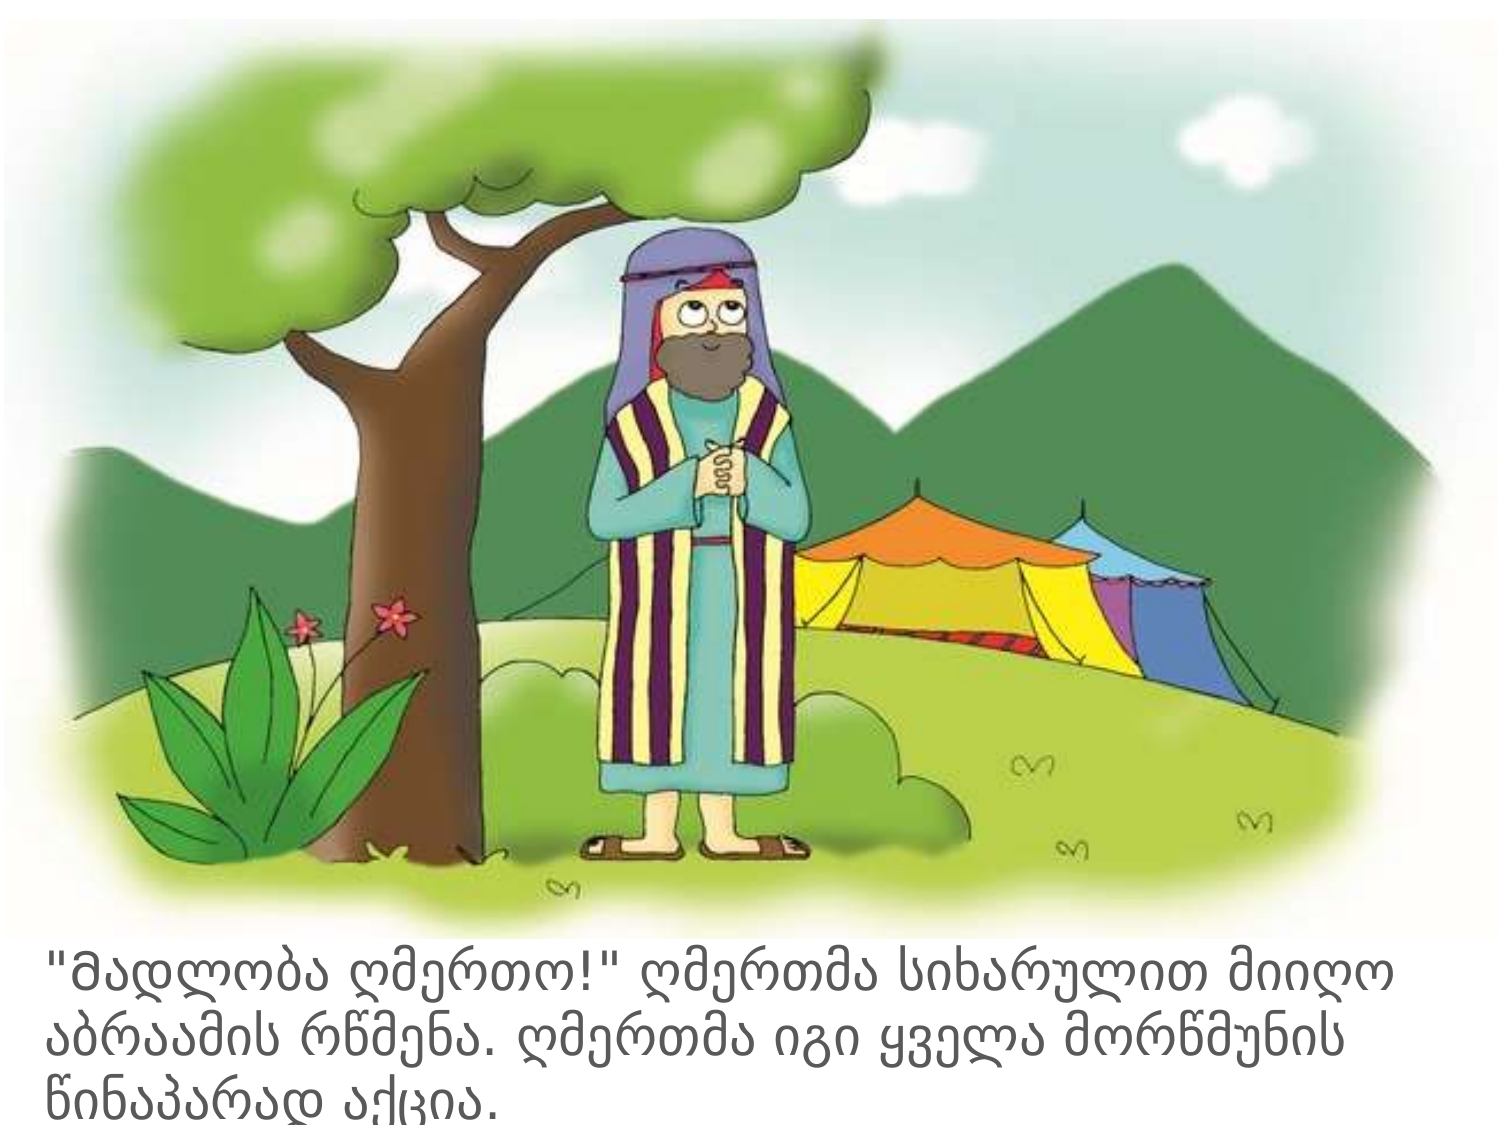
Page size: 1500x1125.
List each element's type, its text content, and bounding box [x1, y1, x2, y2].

text_box "Მადლობა ღმერთო!" ღმერთმა სიხარულით მიიღო აბრაამის რწმენა. ღმერთმა იგი ყველა მორწმუნის წინაპარად აქცია. [29, 942, 1500, 1125]
picture [4, 18, 1498, 939]
